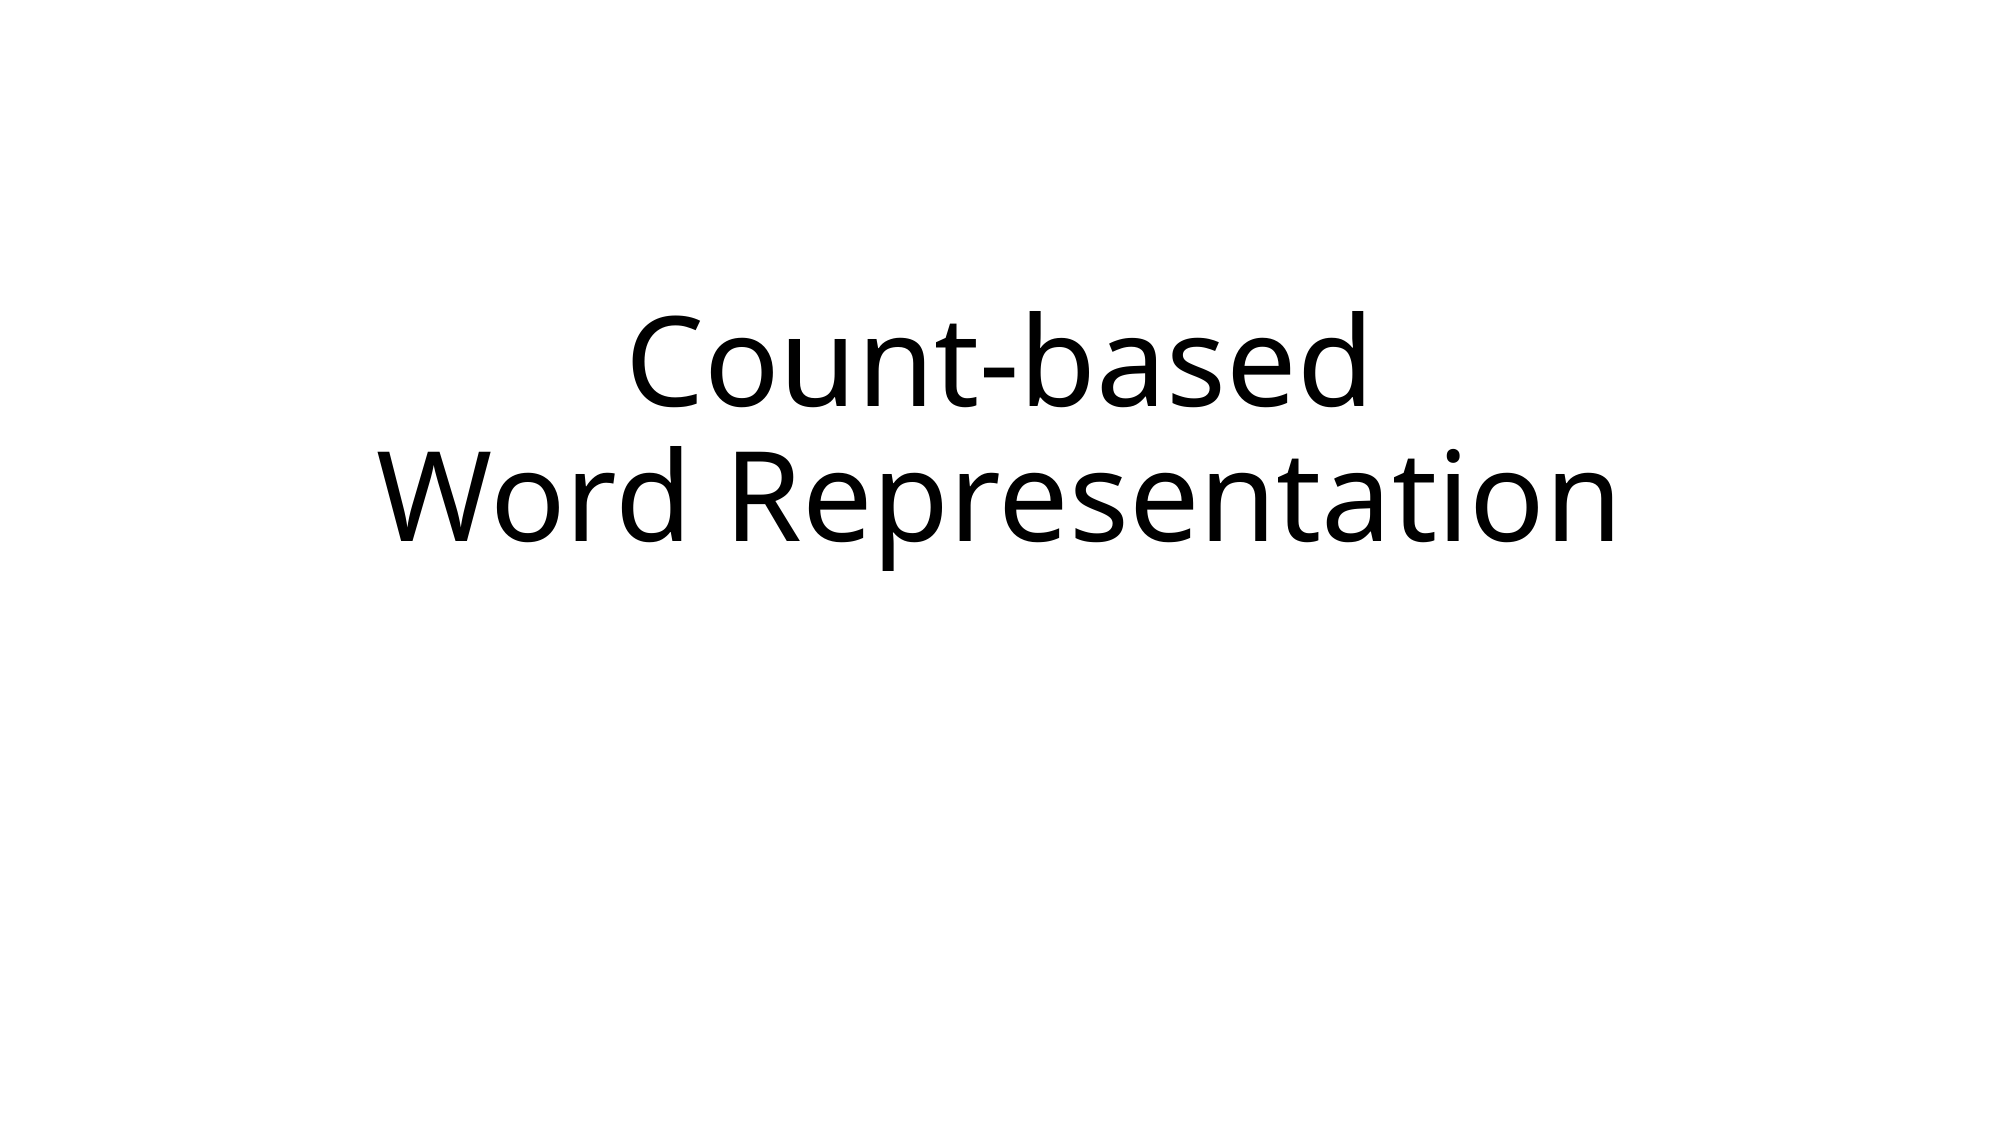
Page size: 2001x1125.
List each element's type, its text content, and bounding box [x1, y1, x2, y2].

title Count-based Word Representation [249, 184, 1750, 576]
